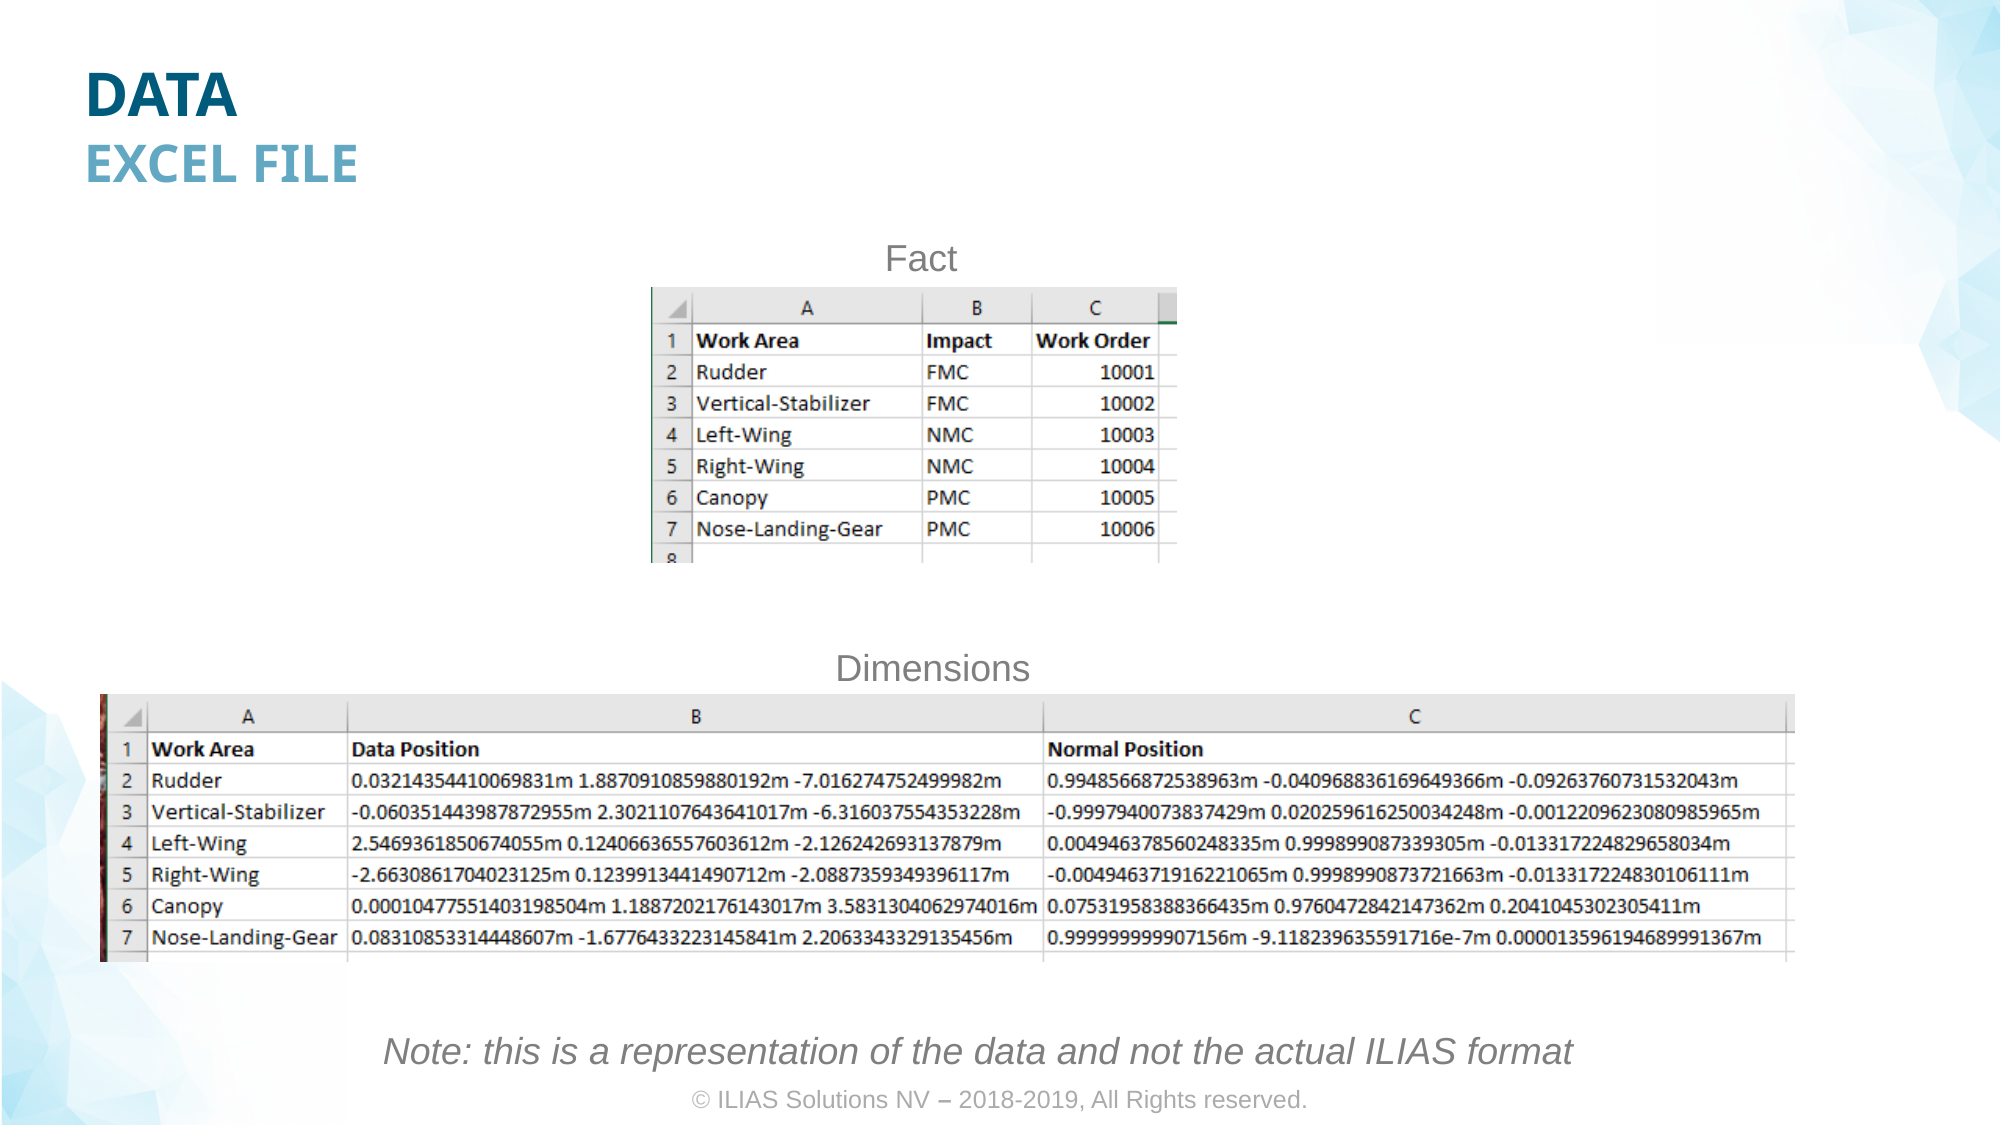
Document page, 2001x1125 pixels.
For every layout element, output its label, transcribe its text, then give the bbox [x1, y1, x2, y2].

text_box Fact [815, 227, 1028, 287]
picture [651, 287, 1177, 563]
picture [2, 653, 1795, 1125]
text_box Note: this is a representation of the data and not the actual ILIAS format [243, 1019, 1714, 1080]
picture [1658, 0, 2001, 472]
text_box Dimensions [815, 636, 1051, 694]
title DAta [69, 57, 1795, 156]
list Excel File [69, 130, 1671, 226]
